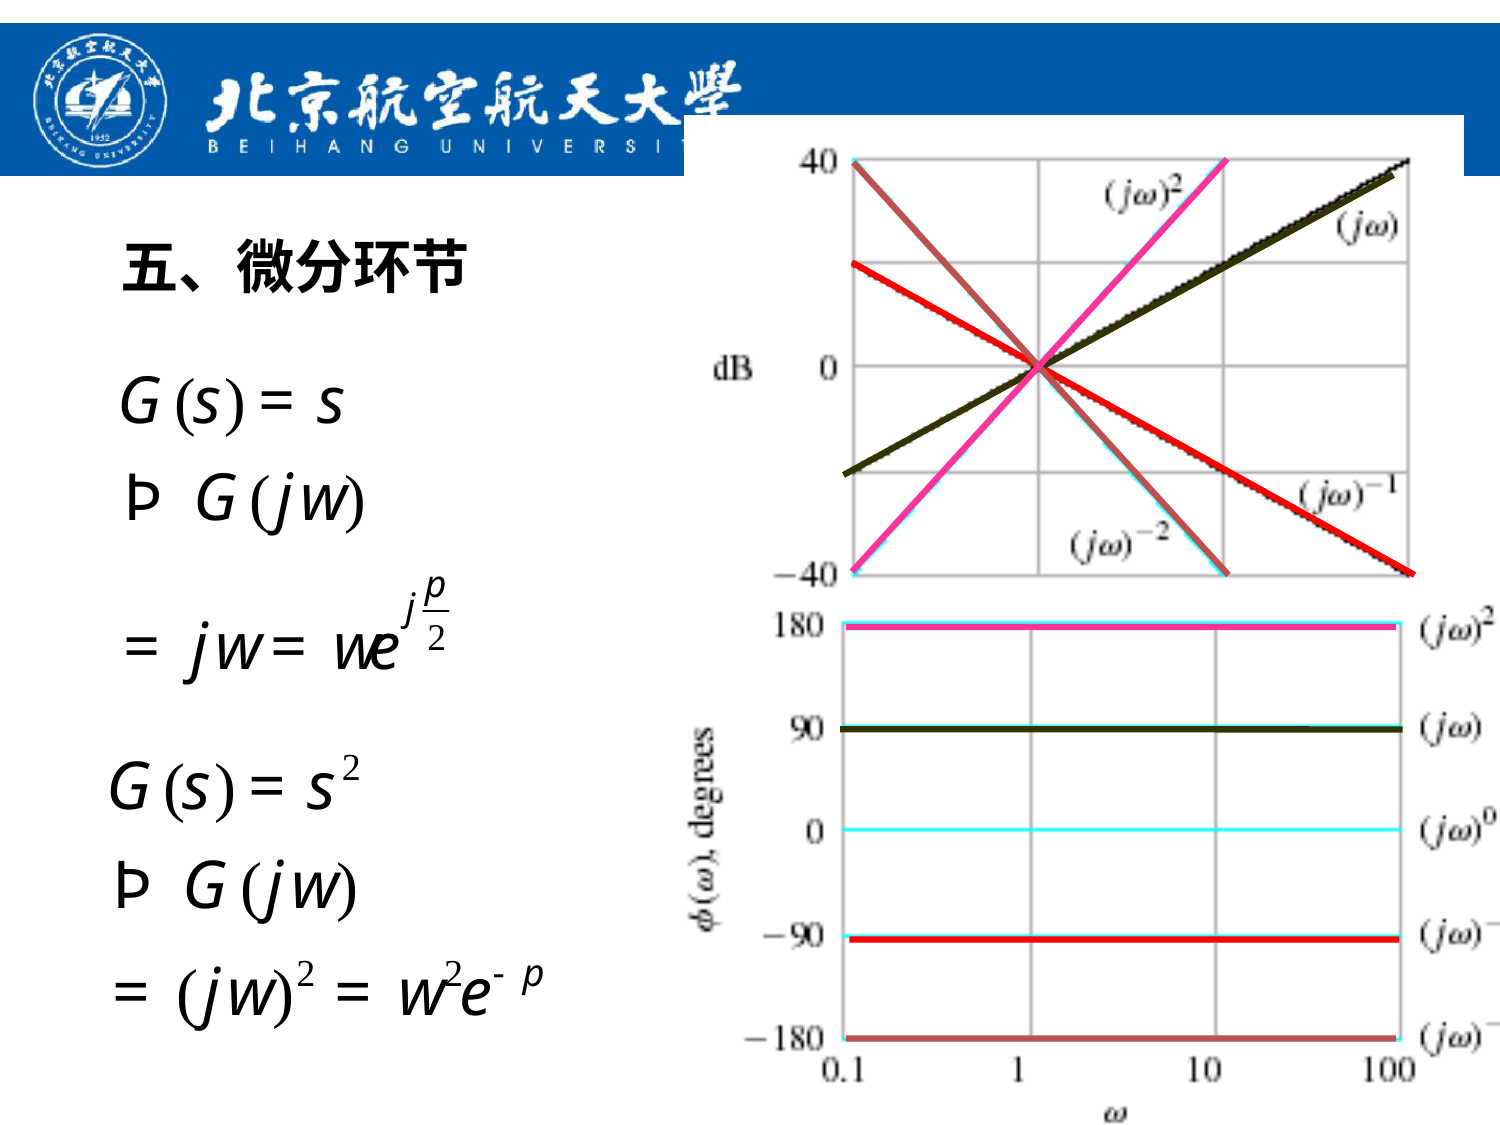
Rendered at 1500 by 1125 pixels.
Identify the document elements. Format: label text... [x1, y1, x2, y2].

picture [0, 23, 1500, 1125]
text_box 五、微分环节 [105, 222, 679, 305]
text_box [105, 737, 557, 1047]
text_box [116, 363, 465, 695]
